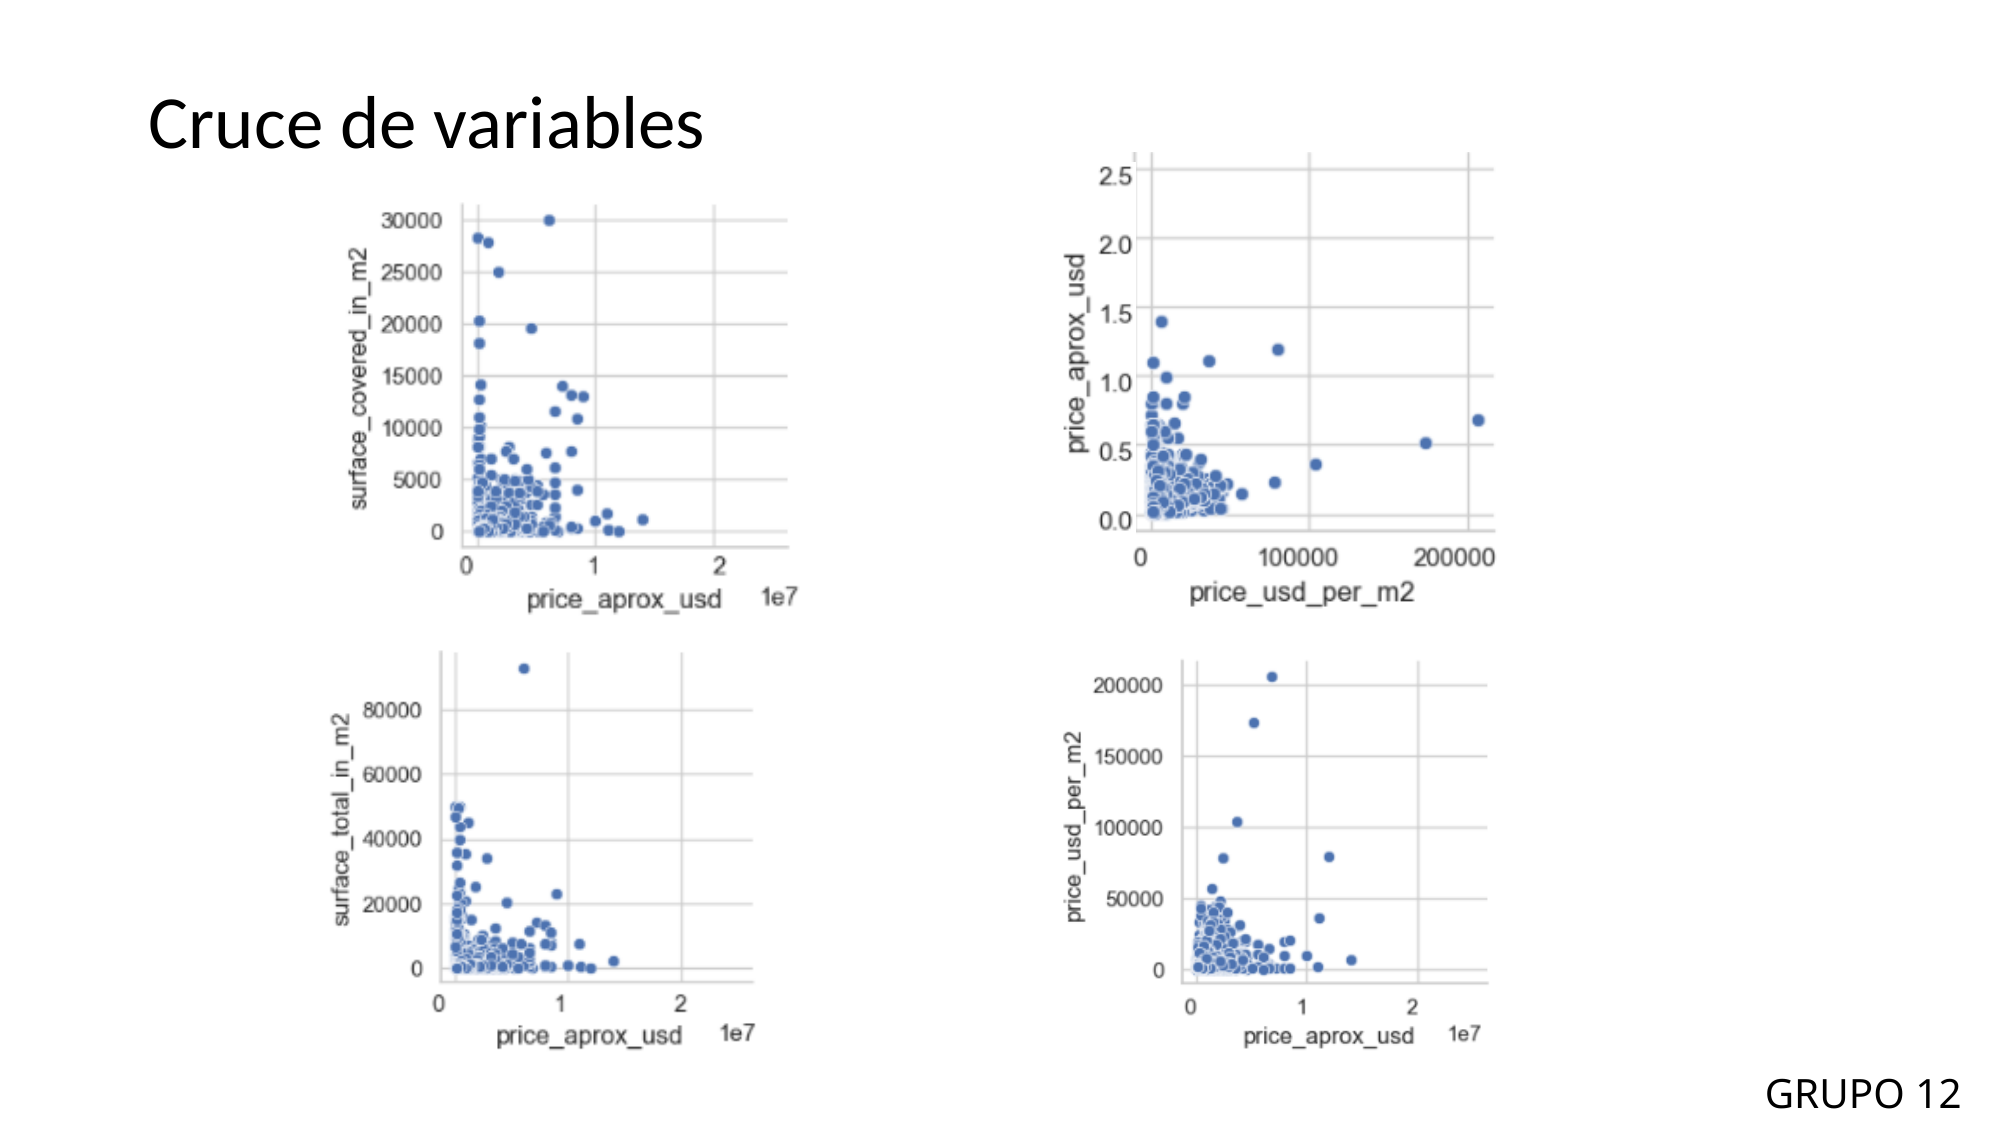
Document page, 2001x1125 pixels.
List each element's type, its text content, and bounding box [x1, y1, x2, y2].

text_box GRUPO 12 [1749, 1066, 2000, 1125]
picture [1059, 152, 1501, 614]
text_box Cruce de variables [133, 66, 873, 172]
picture [341, 201, 804, 626]
picture [1059, 657, 1497, 1055]
picture [325, 649, 763, 1055]
